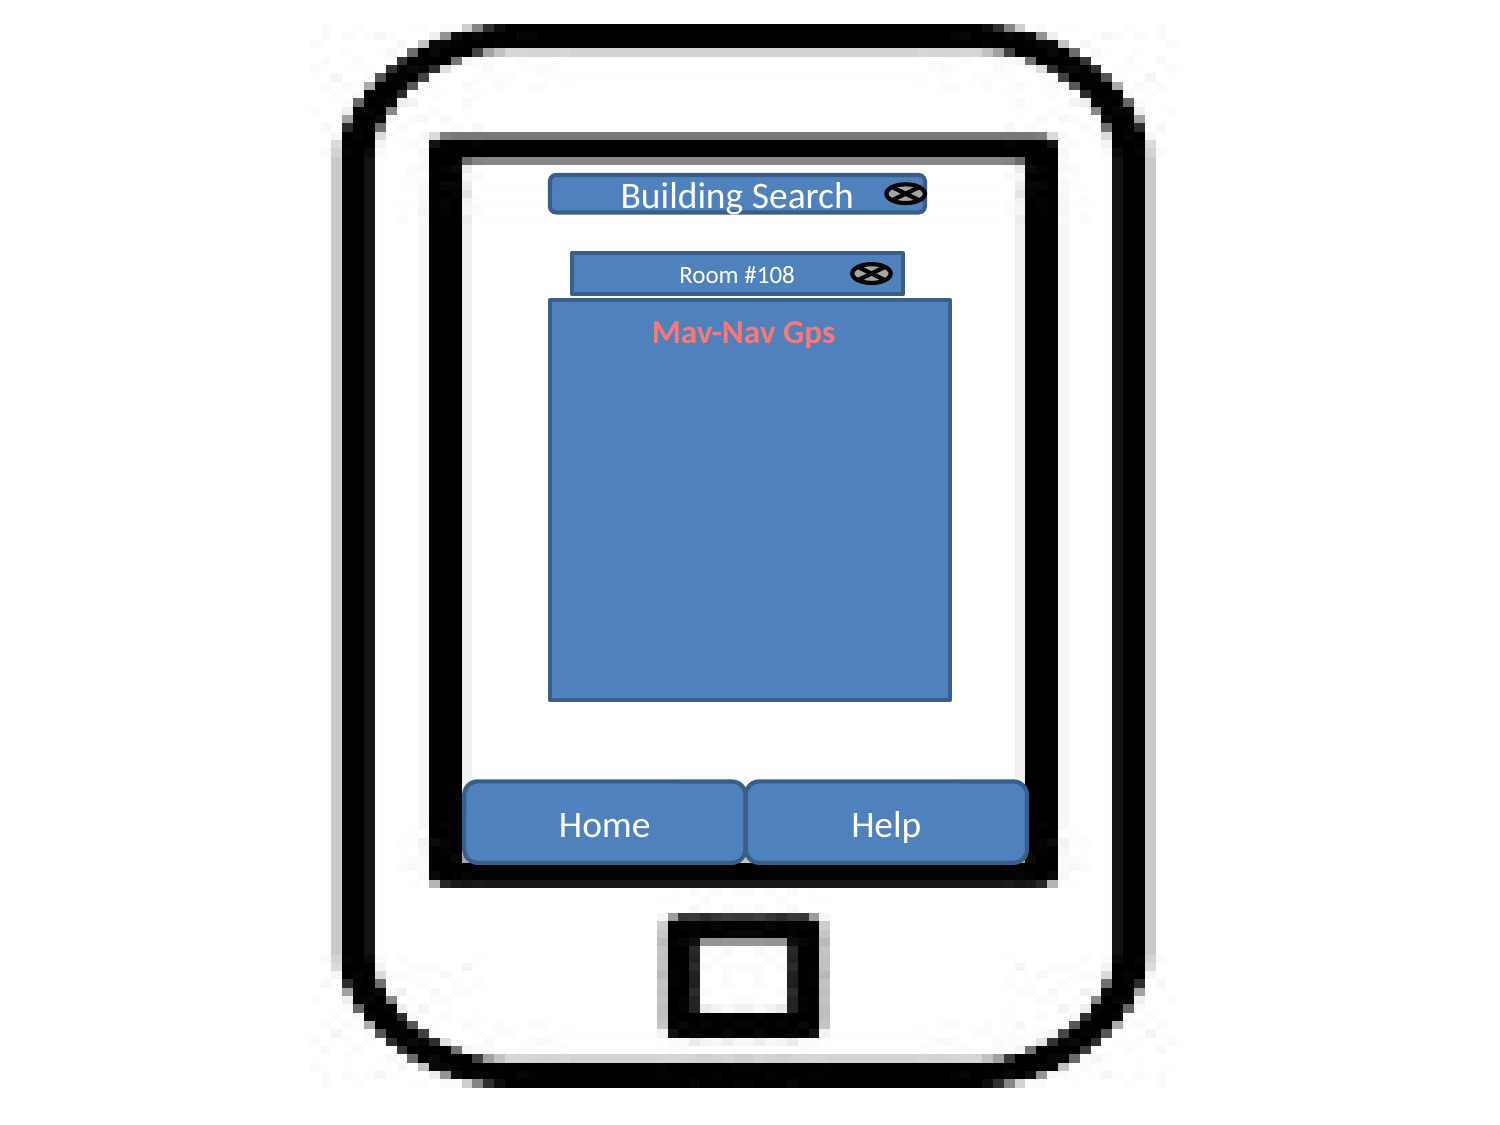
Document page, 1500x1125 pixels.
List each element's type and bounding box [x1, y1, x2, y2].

picture [49, 24, 1438, 1088]
